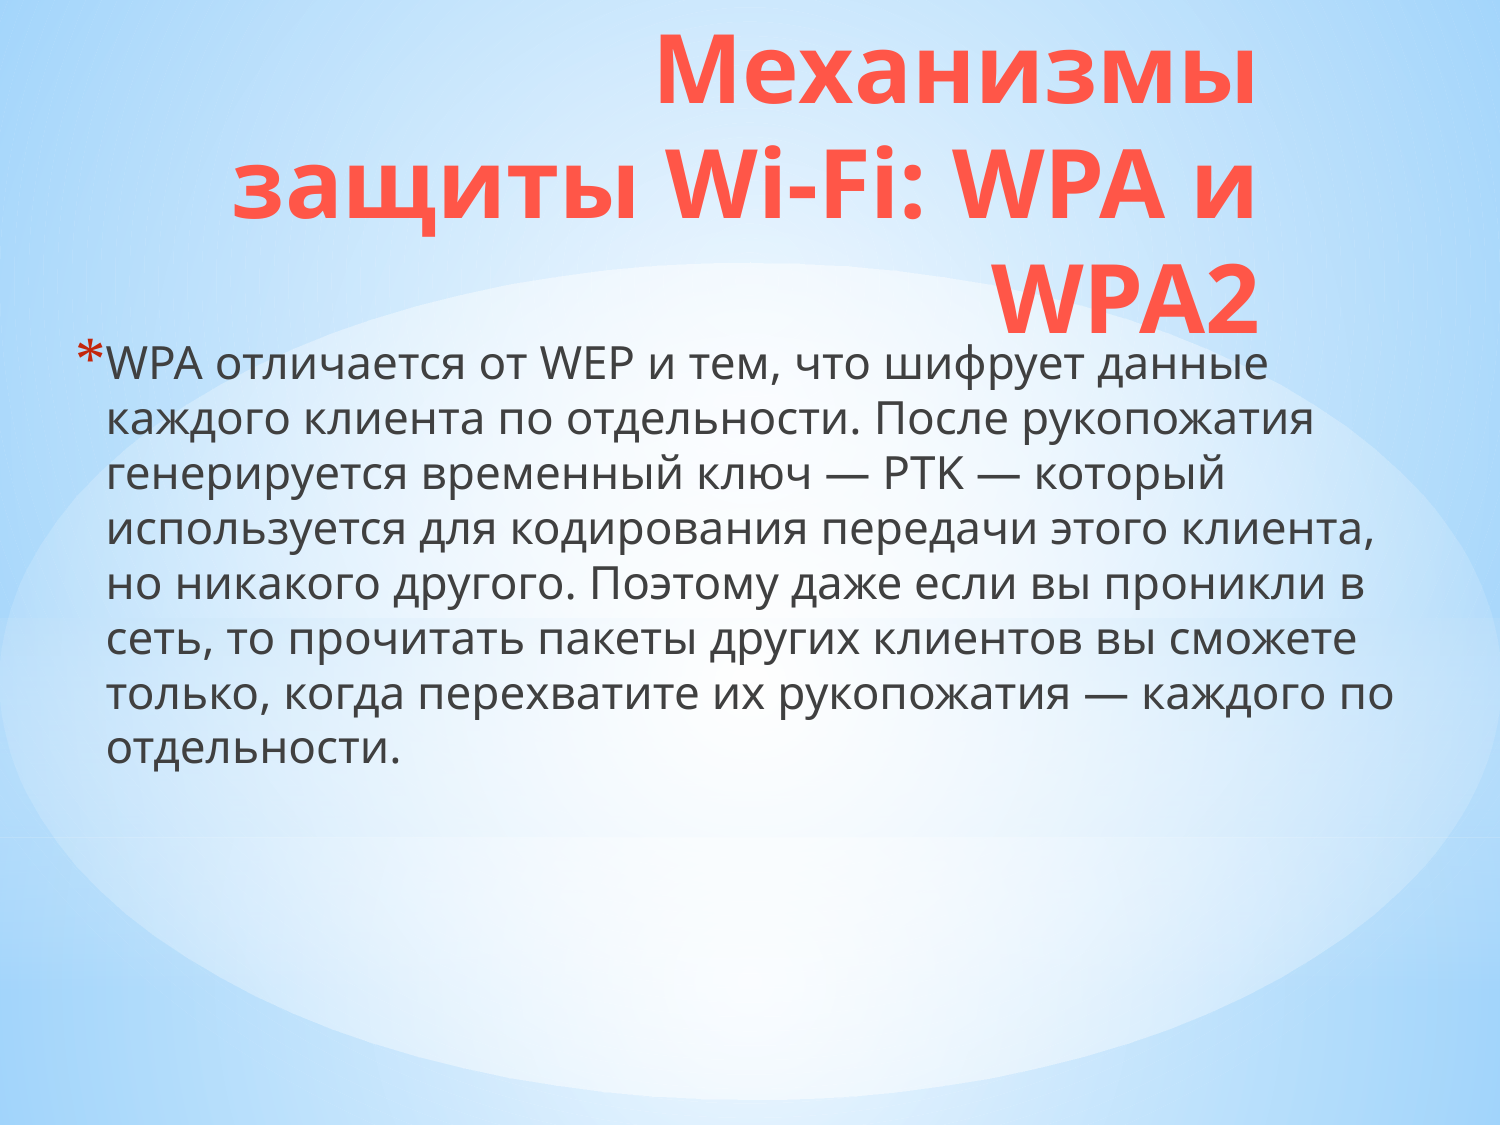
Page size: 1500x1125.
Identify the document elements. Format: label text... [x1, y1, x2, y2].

title Механизмы защиты Wi-Fi: WPA и WPA2 [206, 0, 1275, 188]
list WPA отличается от WEP и тем, что шифрует данные каждого клиента по отдельности. После рукопожатия генерируется временный ключ — PTK — который используется для кодирования передачи этого клиента, но никакого другого. Поэтому даже если вы проникли в сеть, то прочитать пакеты других клиентов вы сможете только, когда перехватите их рукопожатия — каждого по отдельности. [53, 326, 1447, 897]
